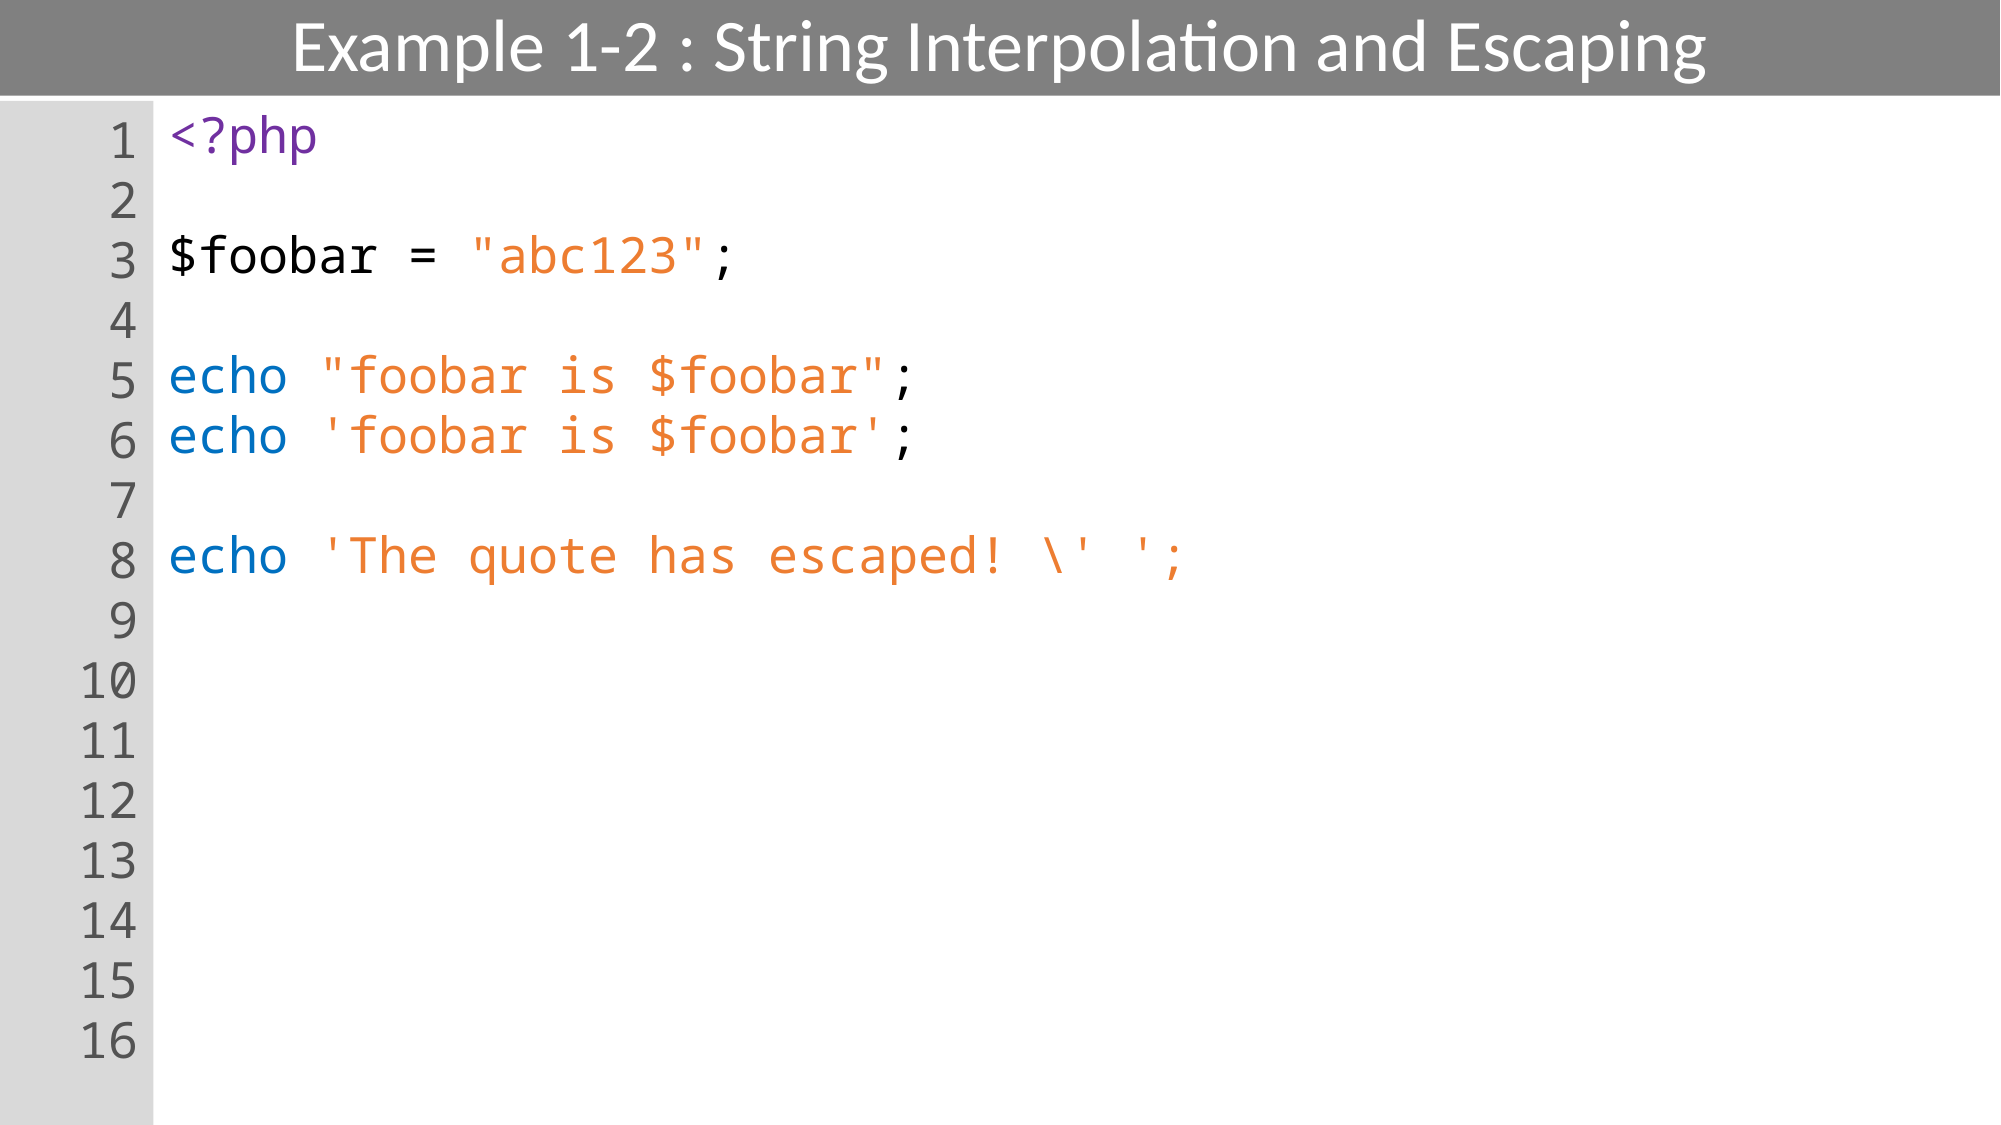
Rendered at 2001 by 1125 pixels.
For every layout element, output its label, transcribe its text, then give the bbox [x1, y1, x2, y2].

text_box 1 2 3 4 5 6 7 8 9 10 11 12 13 14 15 16 [0, 100, 154, 1125]
title Example 1-2 : String Interpolation and Escaping [0, 0, 2000, 97]
text_box <?php $foobar = "abc123"; echo "foobar is $foobar"; echo 'foobar is $foobar'; echo 'The quote has escaped! \' '; [153, 97, 2000, 591]
